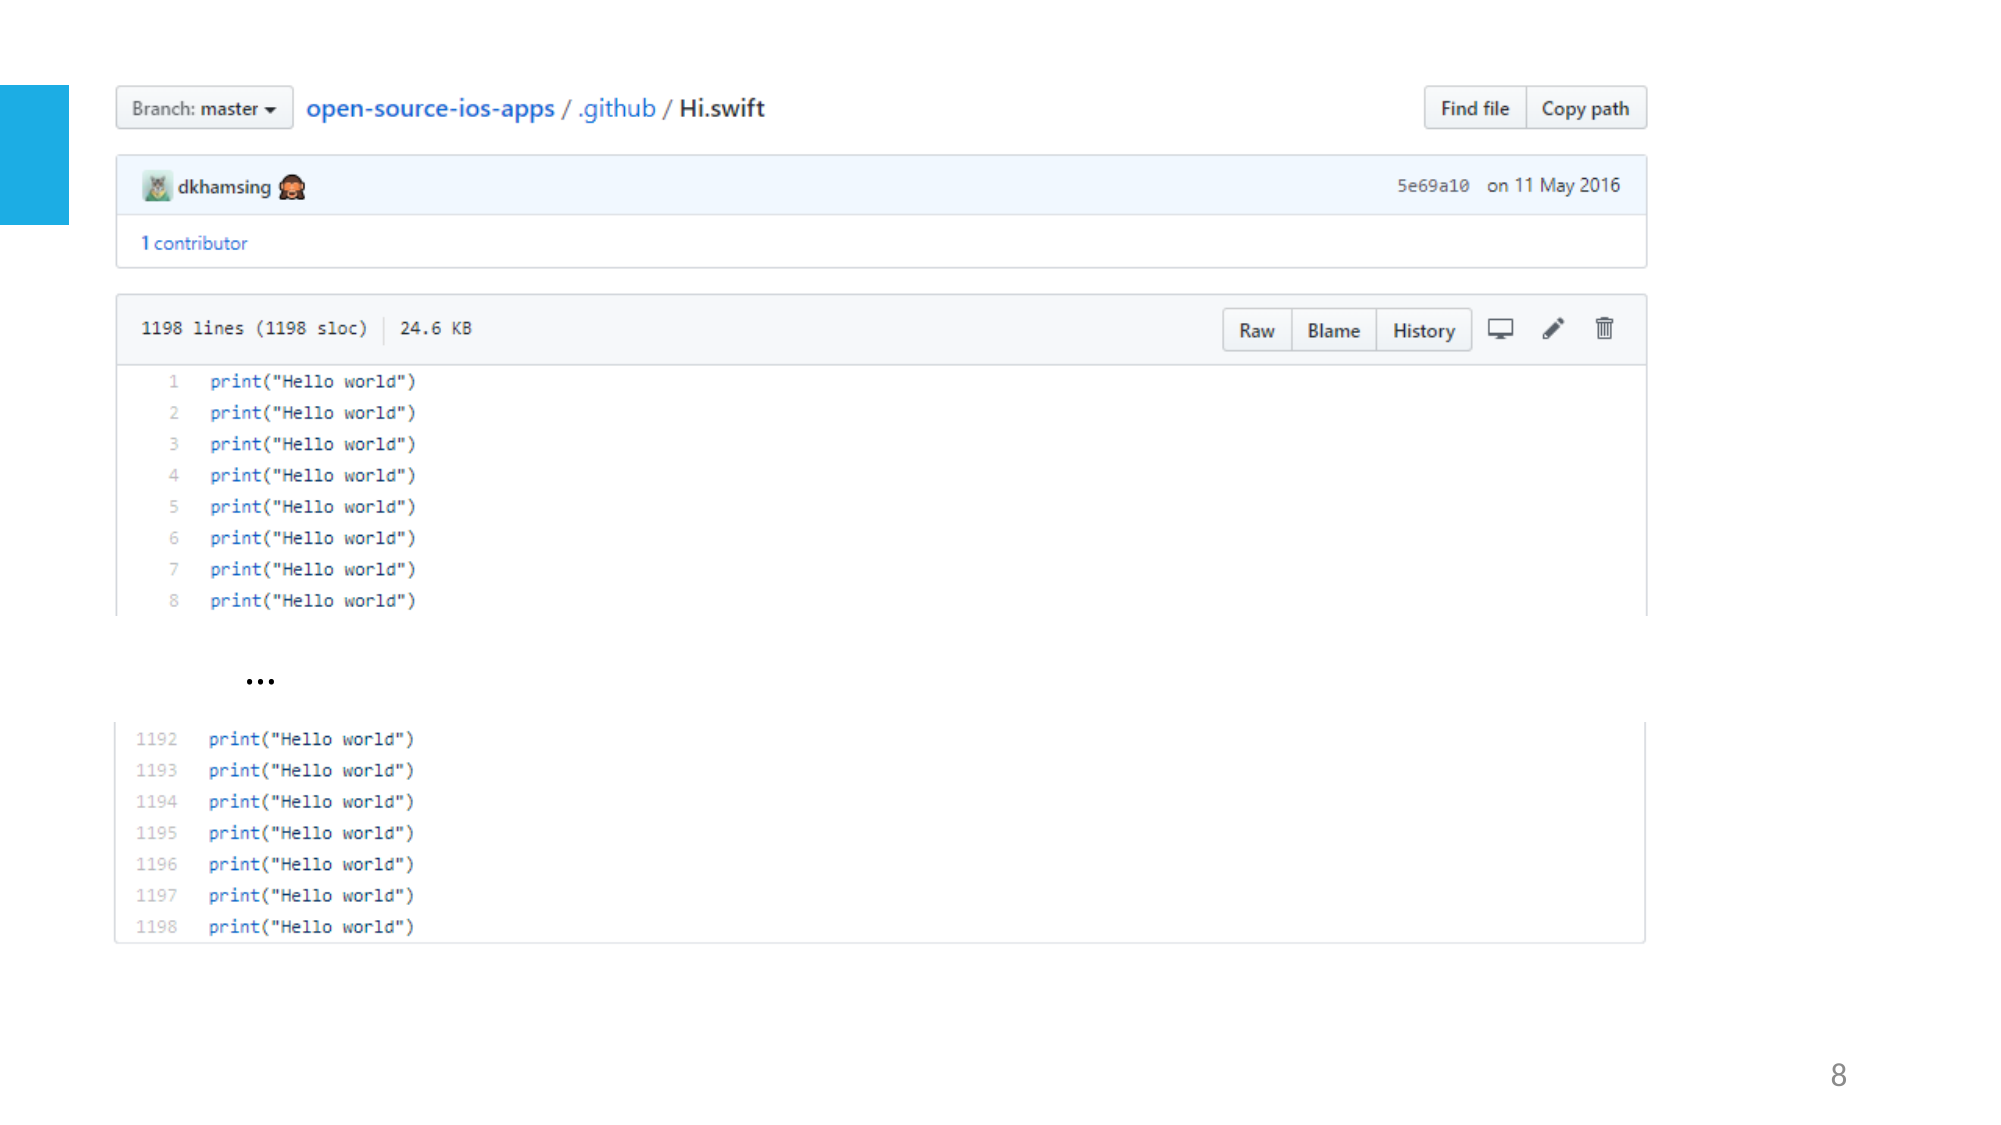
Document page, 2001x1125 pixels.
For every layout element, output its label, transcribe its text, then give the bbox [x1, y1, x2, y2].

picture [110, 70, 1652, 616]
picture [110, 722, 1654, 991]
slide_number 8 [1412, 1042, 1863, 1103]
list … [111, 616, 1522, 722]
